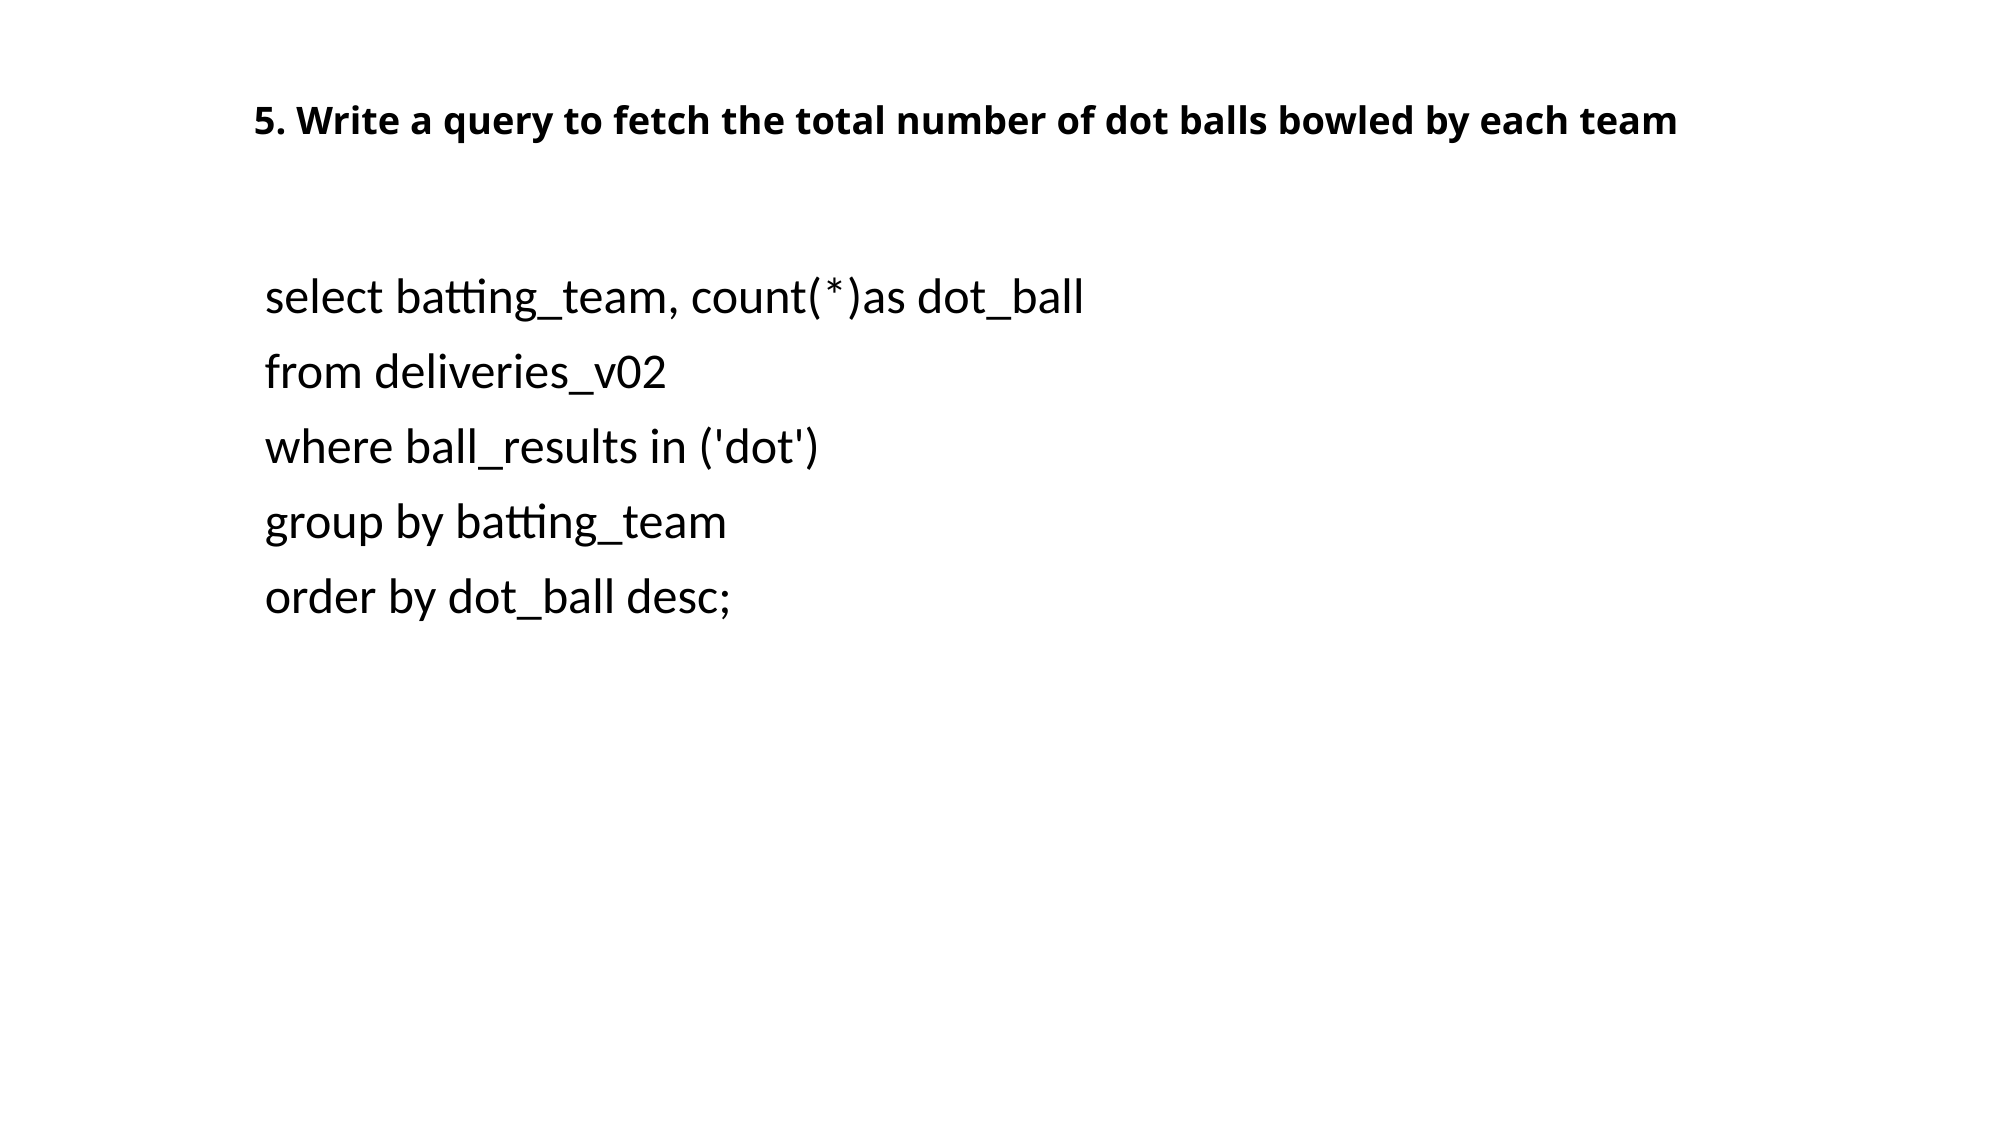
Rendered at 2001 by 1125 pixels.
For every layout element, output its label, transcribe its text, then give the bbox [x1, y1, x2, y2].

title 5. Write a query to fetch the total number of dot balls bowled by each team [222, 54, 1723, 150]
subtitle select batting_team, count(*)as dot_ball from deliveries_v02 where ball_results in ('dot') group by batting_team order by dot_ball desc; [249, 182, 1750, 910]
